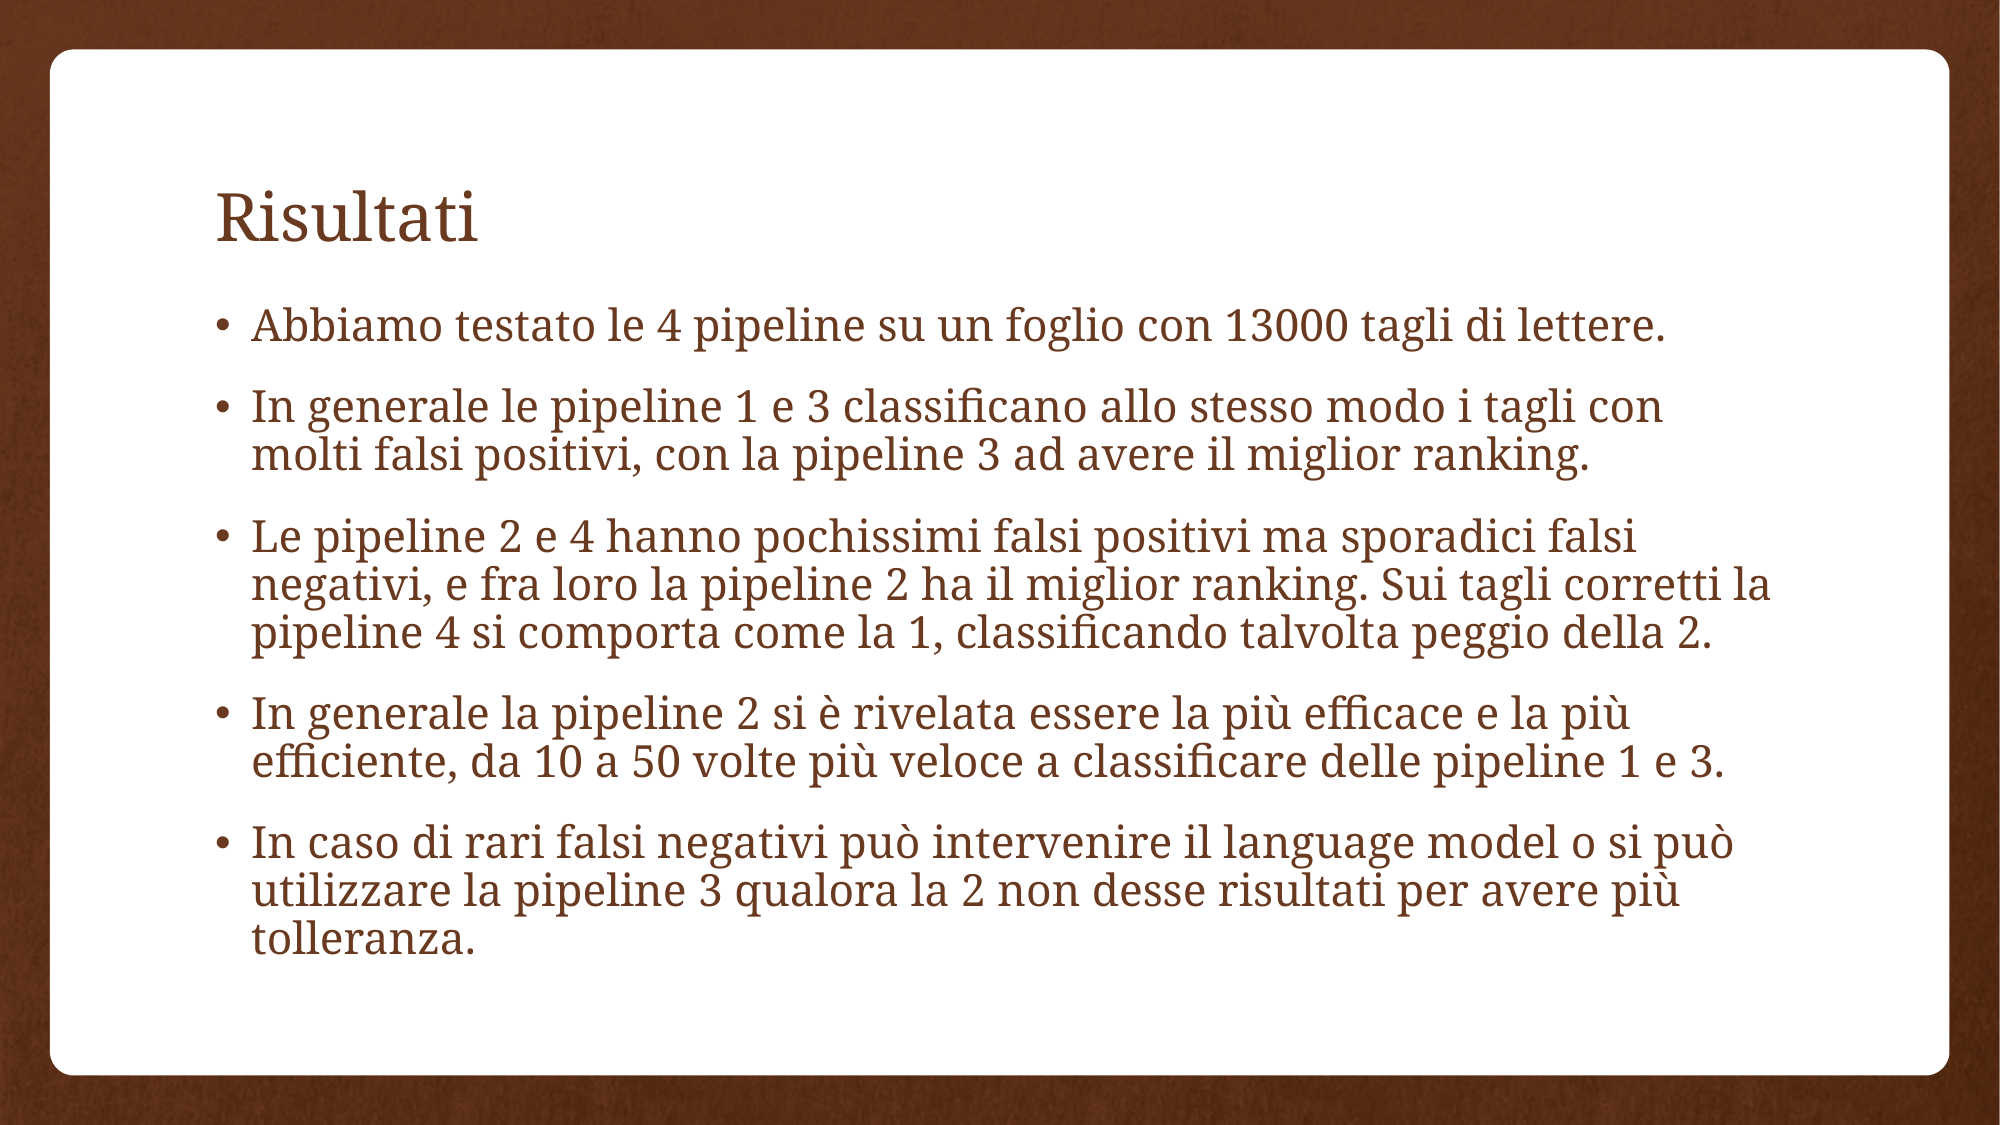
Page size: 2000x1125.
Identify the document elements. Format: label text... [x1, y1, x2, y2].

list Abbiamo testato le 4 pipeline su un foglio con 13000 tagli di lettere. In generale le pipeline 1 e 3 classificano allo stesso modo i tagli con molti falsi positivi, con la pipeline 3 ad avere il miglior ranking. Le pipeline 2 e 4 hanno pochissimi falsi positivi ma sporadici falsi negativi, e fra loro la pipeline 2 ha il miglior ranking. Sui tagli corretti la pipeline 4 si comporta come la 1, classificando talvolta peggio della 2. In generale la pipeline 2 si è rivelata essere la più efficace e la più efficiente, da 10 a 50 volte più veloce a classificare delle pipeline 1 e 3. In caso di rari falsi negativi può intervenire il language model o si può utilizzare la pipeline 3 qualora la 2 non desse risultati per avere più tolleranza. [199, 295, 1800, 996]
title Risultati [199, 70, 1800, 263]
